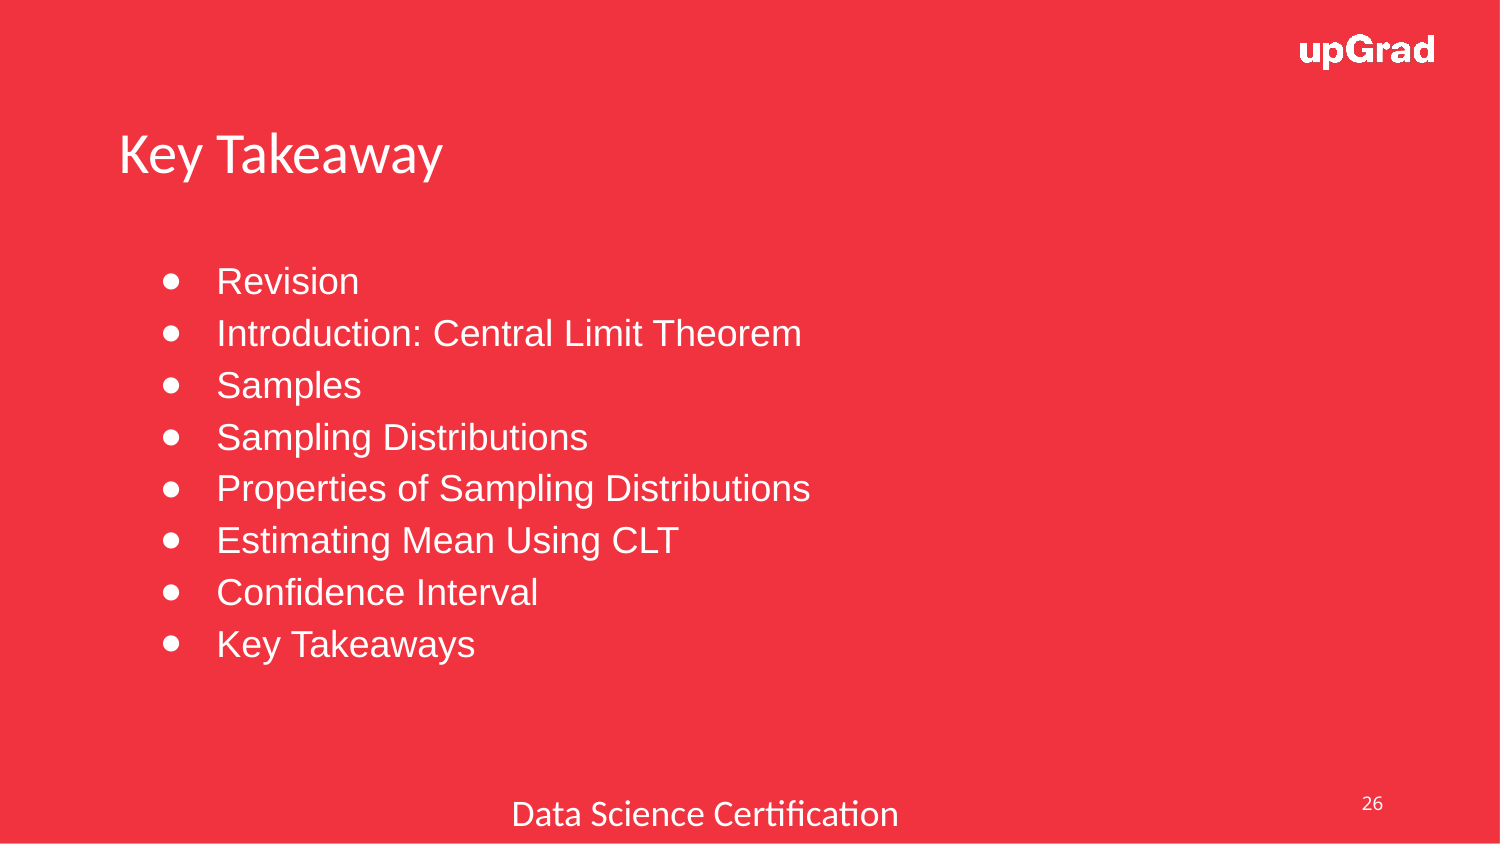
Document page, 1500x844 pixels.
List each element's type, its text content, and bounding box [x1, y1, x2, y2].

text_box Key Takeaway [104, 107, 832, 193]
text_box Revision Introduction: Central Limit Theorem Samples Sampling Distributions Properties of Sampling Distributions Estimating Mean Using CLT Confidence Interval Key Takeaways [126, 235, 1113, 680]
text_box Data Science Certification Program [496, 781, 1003, 827]
picture [1300, 34, 1434, 70]
text_box ‹#› [1060, 781, 1399, 827]
